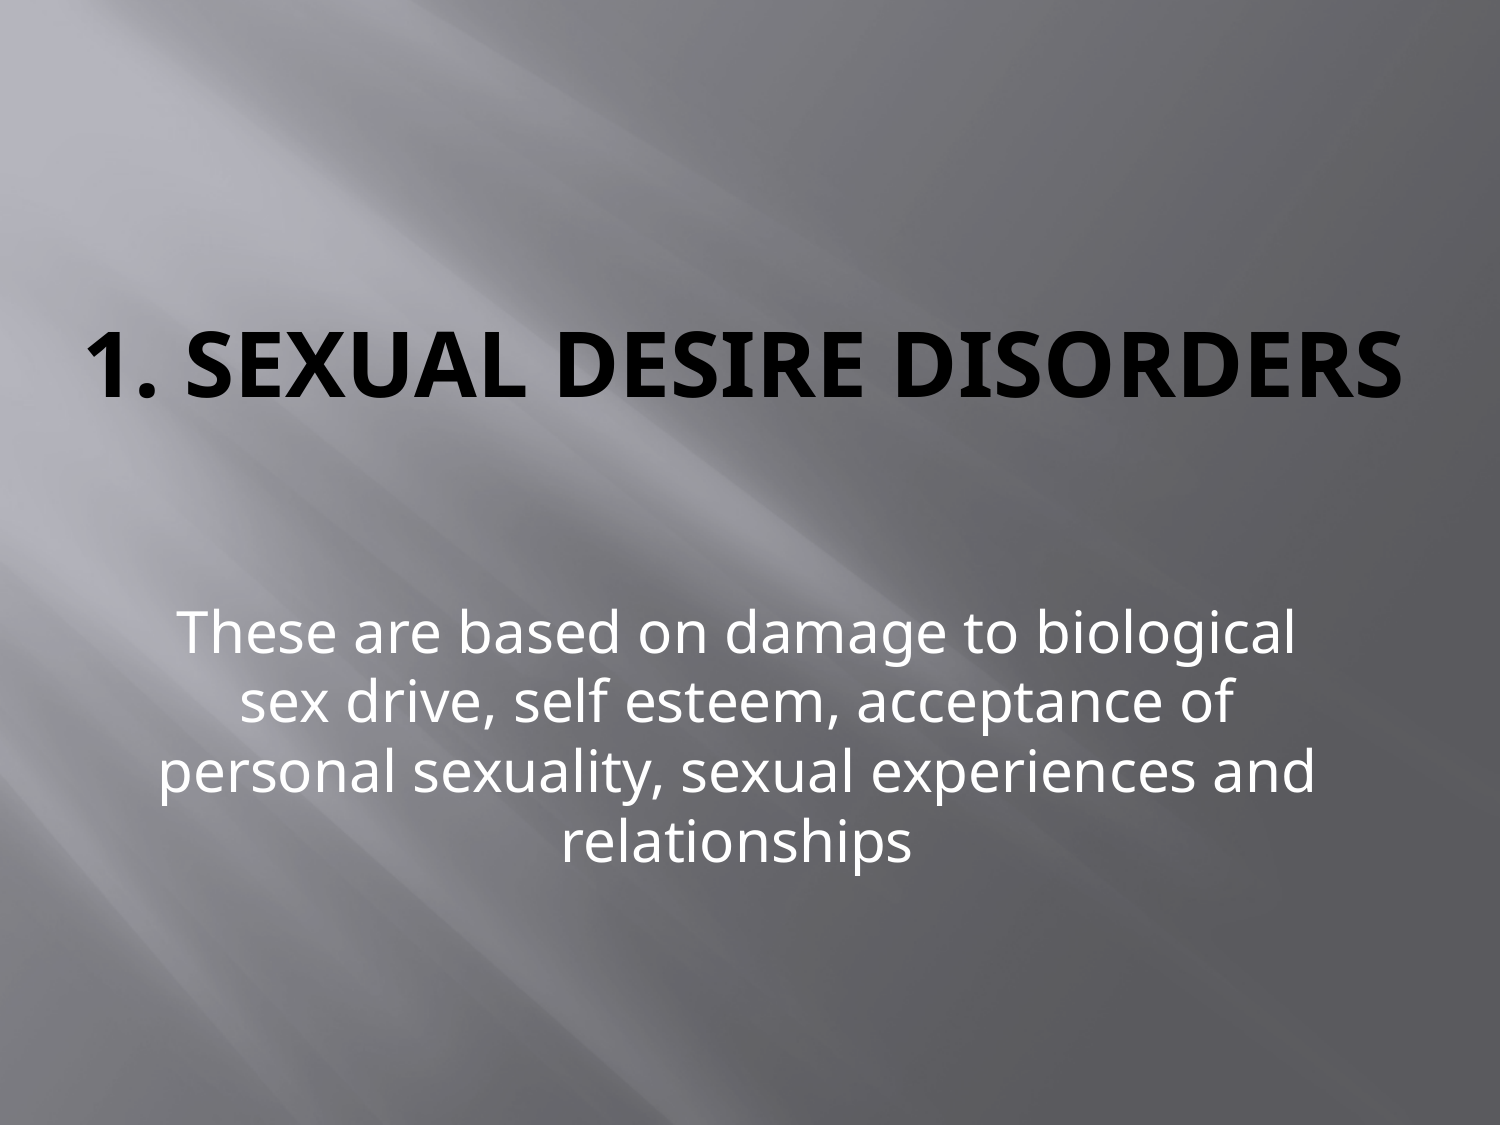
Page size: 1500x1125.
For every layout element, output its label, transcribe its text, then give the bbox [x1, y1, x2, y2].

subtitle These are based on damage to biological sex drive, self esteem, acceptance of personal sexuality, sexual experiences and relationships [137, 587, 1338, 1000]
title 1. SEXUAL DESIRE DISORDERS [69, 224, 1420, 525]
